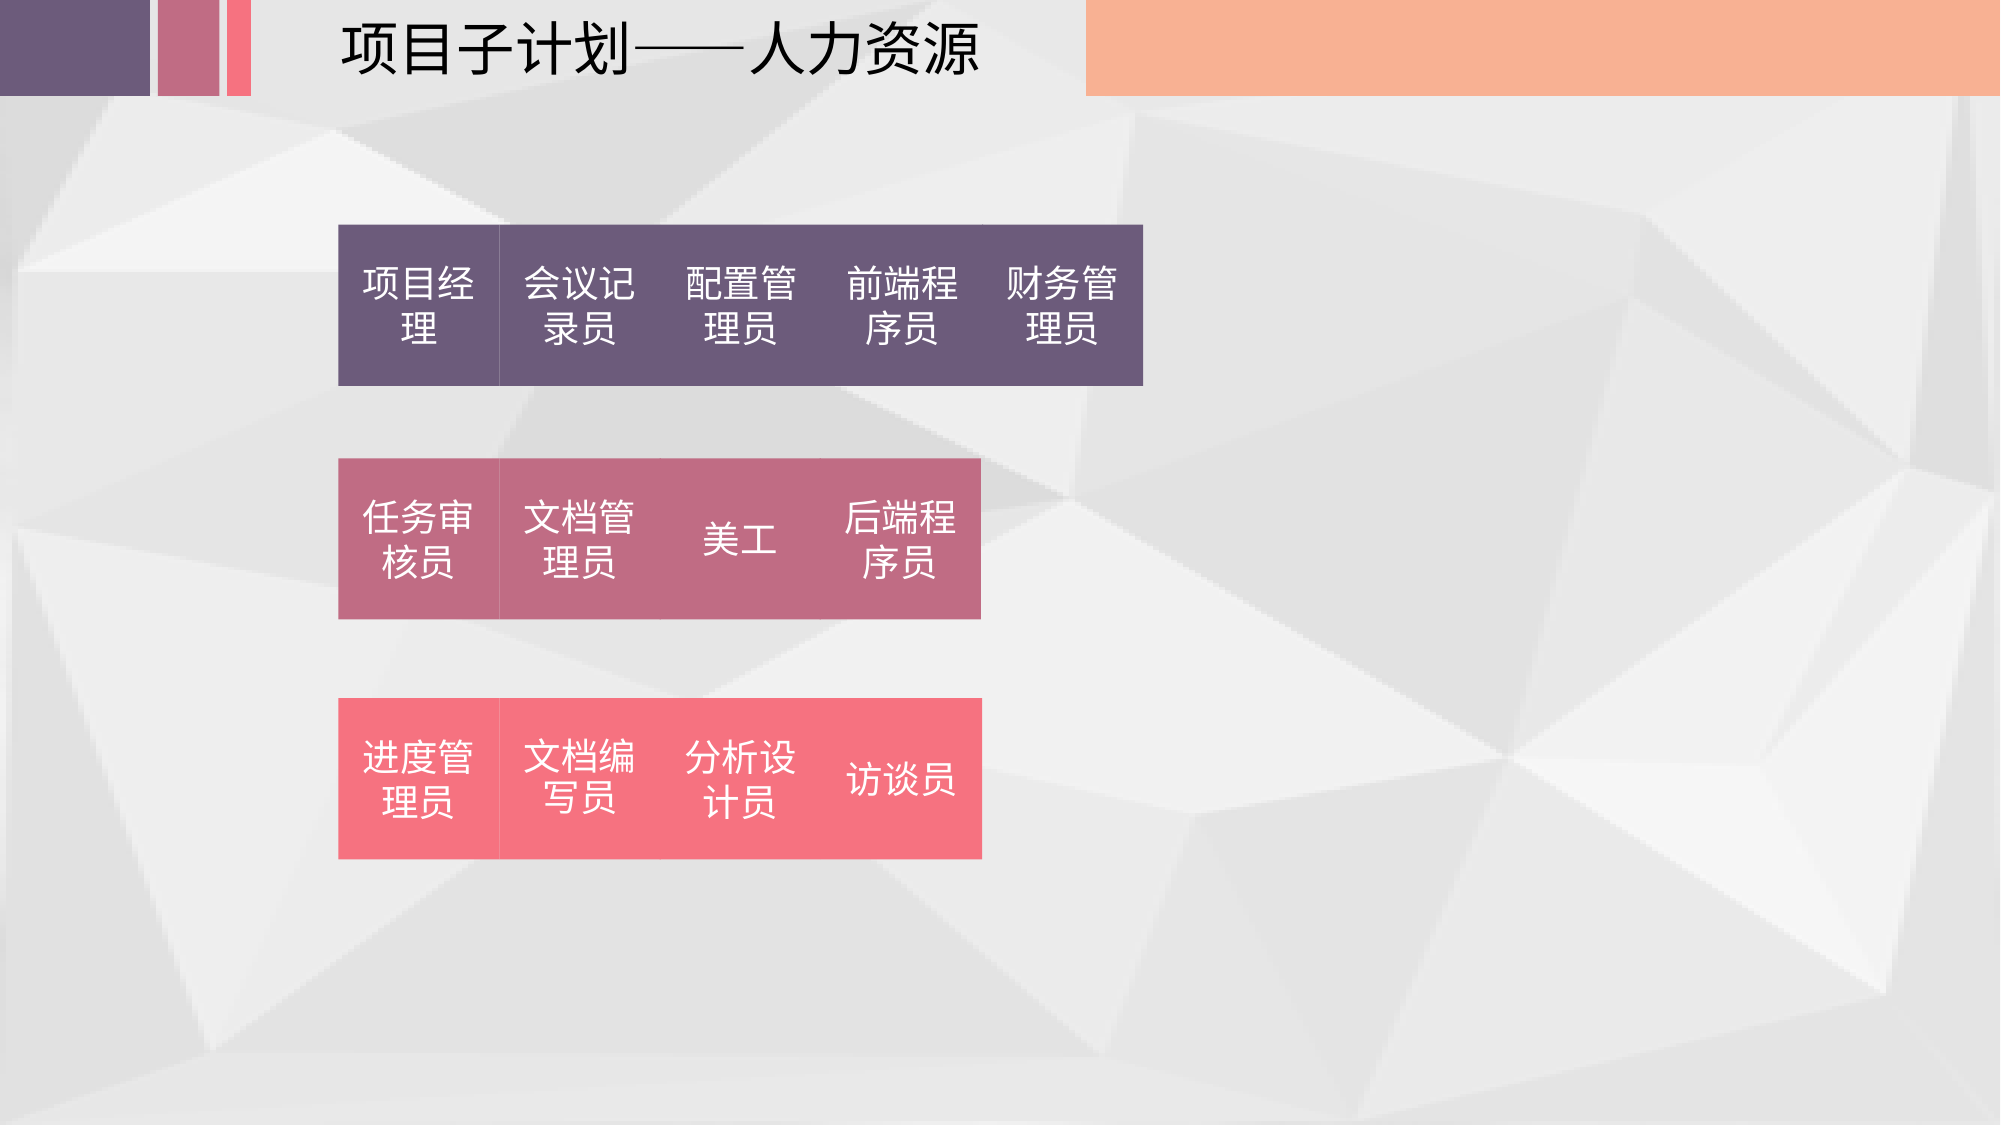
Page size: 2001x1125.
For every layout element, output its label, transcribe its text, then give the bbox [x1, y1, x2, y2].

text_box 配置管理员 [660, 224, 822, 386]
text_box 财务管理员 [982, 224, 1144, 386]
text_box [227, 0, 251, 96]
text_box 项目经理 [338, 224, 499, 386]
text_box 项目子计划——人力资源 [325, 5, 997, 90]
text_box 访谈员 [820, 698, 983, 860]
text_box [0, 0, 150, 96]
text_box 会议记录员 [499, 224, 660, 386]
text_box 进度管理员 [338, 698, 499, 860]
picture [0, 0, 2001, 1125]
text_box 后端程序员 [819, 458, 981, 620]
text_box [157, 0, 220, 96]
text_box 任务审核员 [338, 458, 499, 620]
text_box 分析设计员 [659, 698, 820, 860]
text_box 文档编写员 [499, 698, 659, 860]
text_box 美工 [659, 458, 819, 620]
text_box 文档管理员 [499, 458, 659, 620]
text_box 前端程序员 [822, 224, 982, 386]
text_box [1086, 0, 2000, 96]
